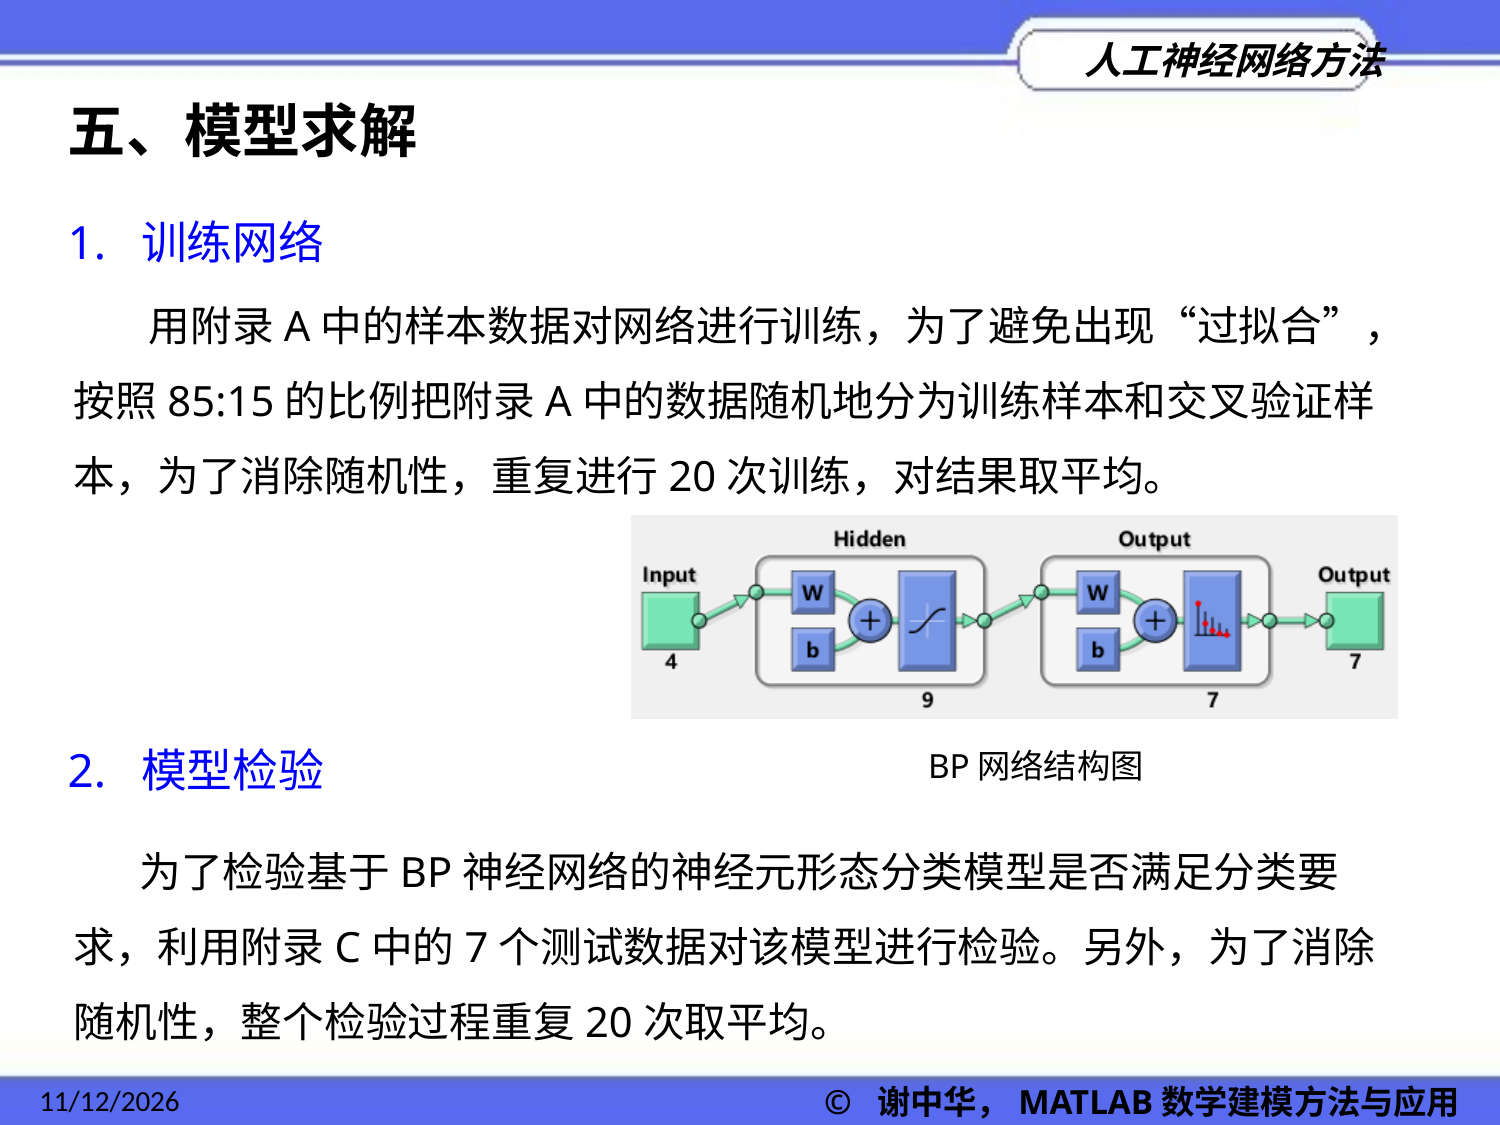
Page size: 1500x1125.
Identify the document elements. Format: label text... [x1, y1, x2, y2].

text_box 五、模型求解 [53, 86, 1388, 172]
text_box 为了检验基于BP神经网络的神经元形态分类模型是否满足分类要求，利用附录C中的7个测试数据对该模型进行检验。另外，为了消除随机性，整个检验过程重复20次取平均。 [59, 813, 1430, 1054]
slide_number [24, 1077, 349, 1123]
picture [0, 0, 1500, 1125]
text_box BP网络结构图 [832, 727, 1240, 793]
text_box 用附录A中的样本数据对网络进行训练，为了避免出现“过拟合”，按照85:15的比例把附录A中的数据随机地分为训练样本和交叉验证样本，为了消除随机性，重复进行20次训练，对结果取平均。 [59, 267, 1430, 507]
text_box 2. 模型检验 [53, 712, 1371, 804]
footer © 谢中华，MATLAB数学建模方法与应用 [797, 1079, 1488, 1123]
text_box 1. 训练网络 [53, 184, 1371, 277]
